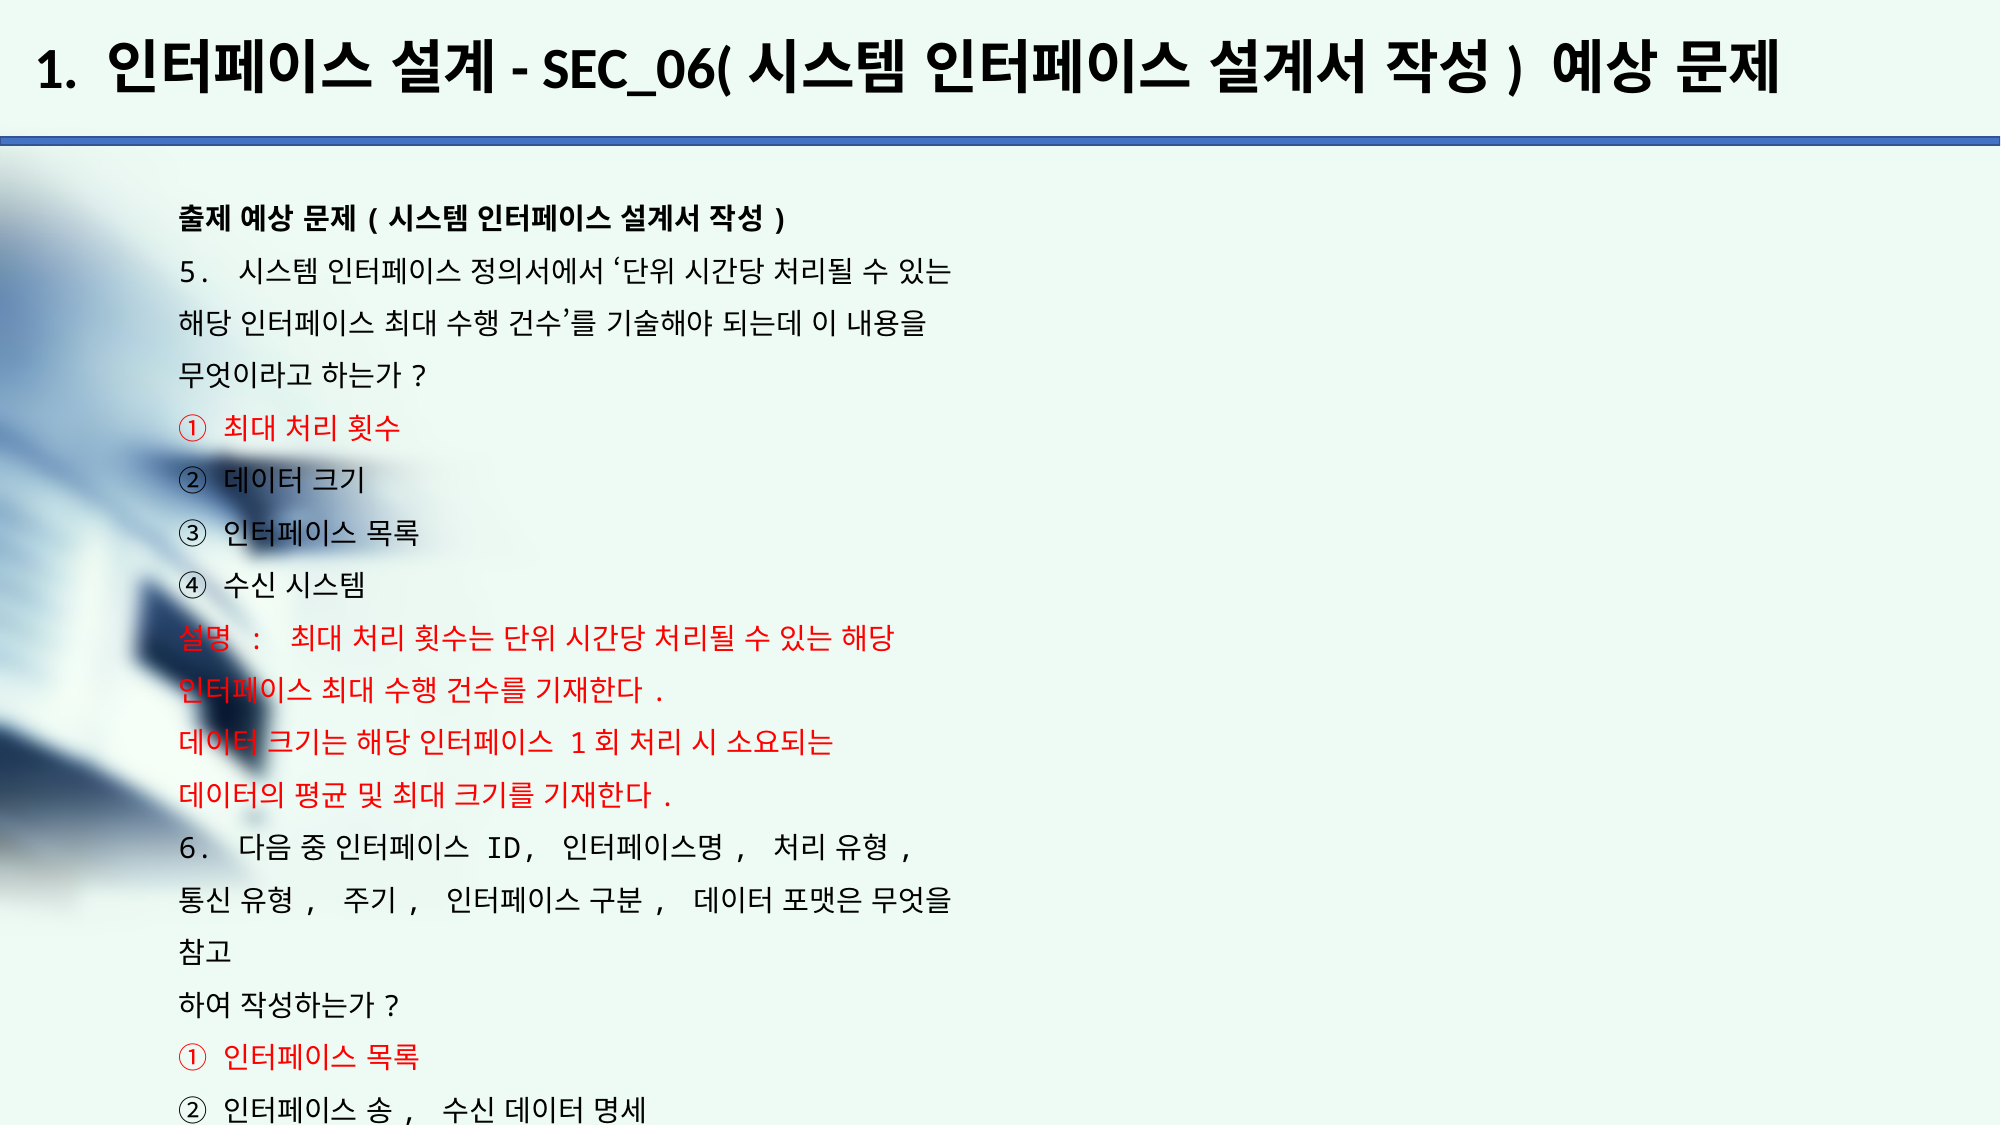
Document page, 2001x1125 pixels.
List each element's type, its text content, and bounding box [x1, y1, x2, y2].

picture [0, 146, 2000, 1125]
text_box 출제 예상 문제(시스템 인터페이스 설계서 작성) 5. 시스템 인터페이스 정의서에서 ‘단위 시간당 처리될 수 있는 해당 인터페이스 최대 수행 건수’를 기술해야 되는데 이 내용을 무엇이라고 하는가? ① 최대 처리 횟수 ② 데이터 크기 ③ 인터페이스 목록 ④ 수신 시스템 설명 : 최대 처리 횟수는 단위 시간당 처리될 수 있는 해당 인터페이스 최대 수행 건수를 기재한다. 데이터 크기는 해당 인터페이스 1회 처리 시 소요되는 데이터의 평균 및 최대 크기를 기재한다. 6. 다음 중 인터페이스 ID, 인터페이스명, 처리 유형, 통신 유형, 주기, 인터페이스 구분, 데이터 포맷은 무엇을 참고 하여 작성하는가? ① 인터페이스 목록 ② 인터페이스 송, 수신 데이터 명세 ③ 코드 매핑 명세 ④ 송, 수신 시스템 명세 설명 : 인터페이스 ID, 인터페이스명, 처리 유형, 통신 유형, 주기, 인터페이스 구분, 데이터 포맷은 인터페이스 목록을 참고하여 작성한다. 인터페이스 송, 수신 데이터의 내용들은 송, 수신 데이터 명세를 참고하여 작성한다. 매핑 규칙은 송, 수신 시스템의 항목이 단순 1:1이 아니기 때문에 병합, 변환 등 별도의 처리 로직이 필요한 경우에 작성한다. [163, 175, 1000, 1125]
picture [0, 0, 2000, 136]
title 1. 인터페이스 설계- SEC_06(시스템 인터페이스 설계서 작성) 예상 문제 [19, 14, 1993, 126]
